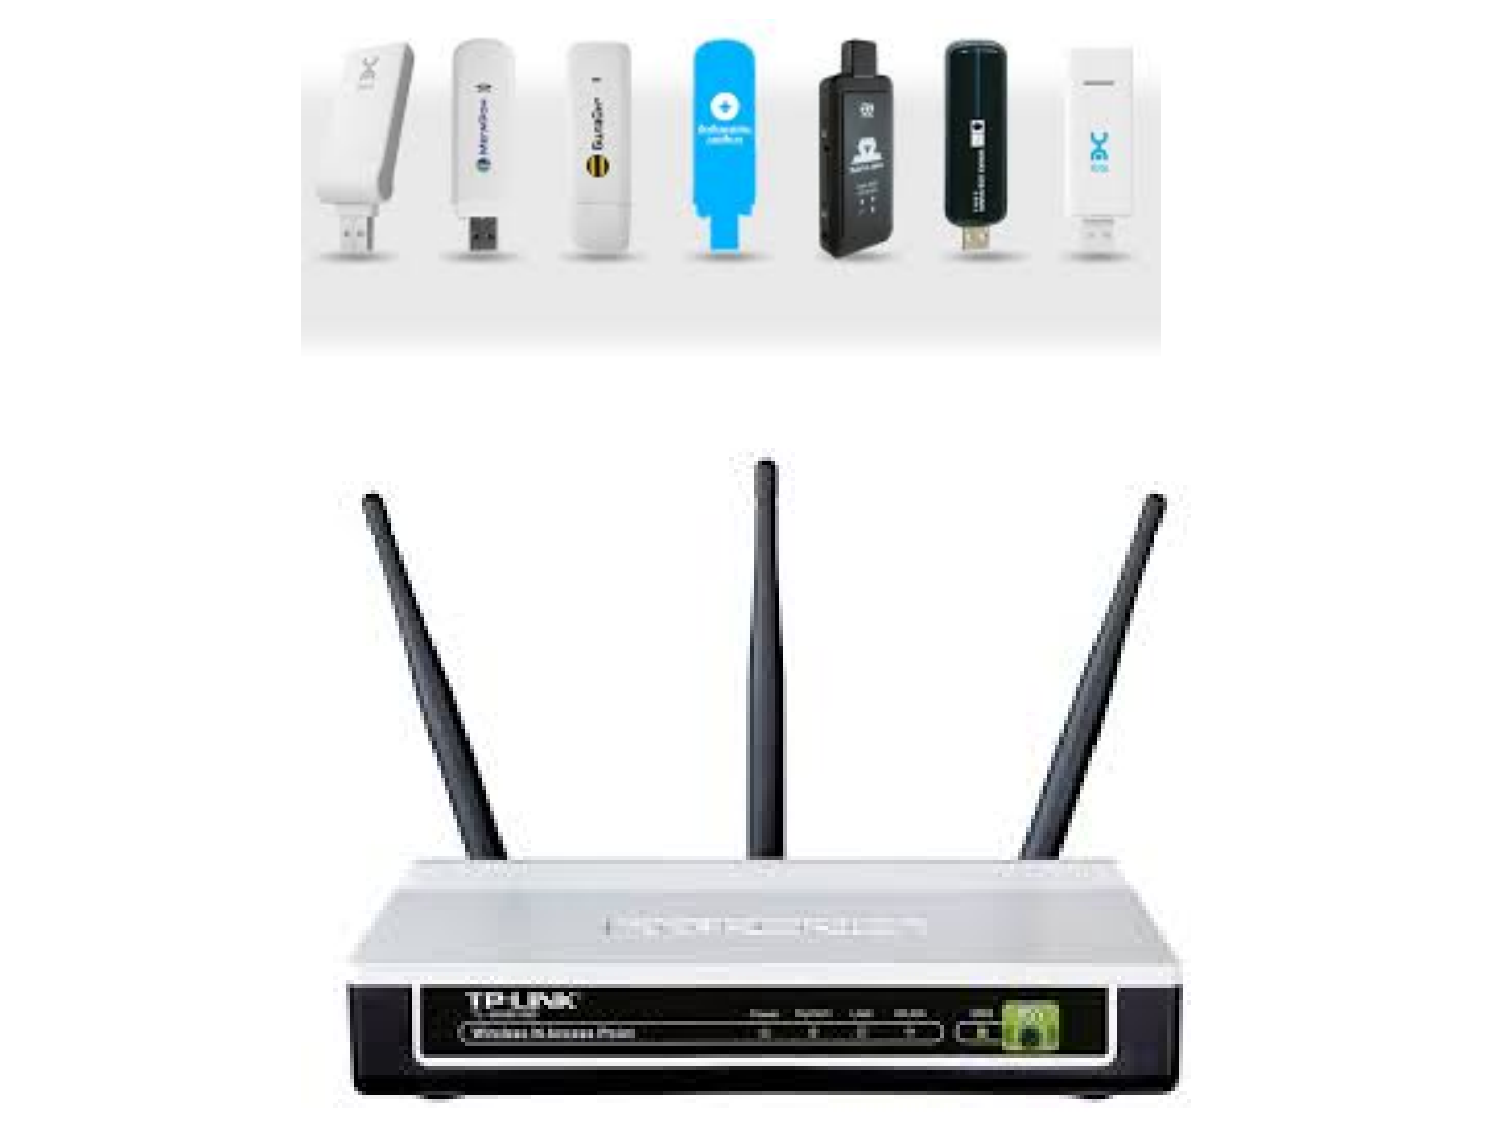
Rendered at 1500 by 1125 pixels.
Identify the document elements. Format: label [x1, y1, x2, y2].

picture [300, 19, 1161, 379]
picture [300, 425, 1229, 1125]
